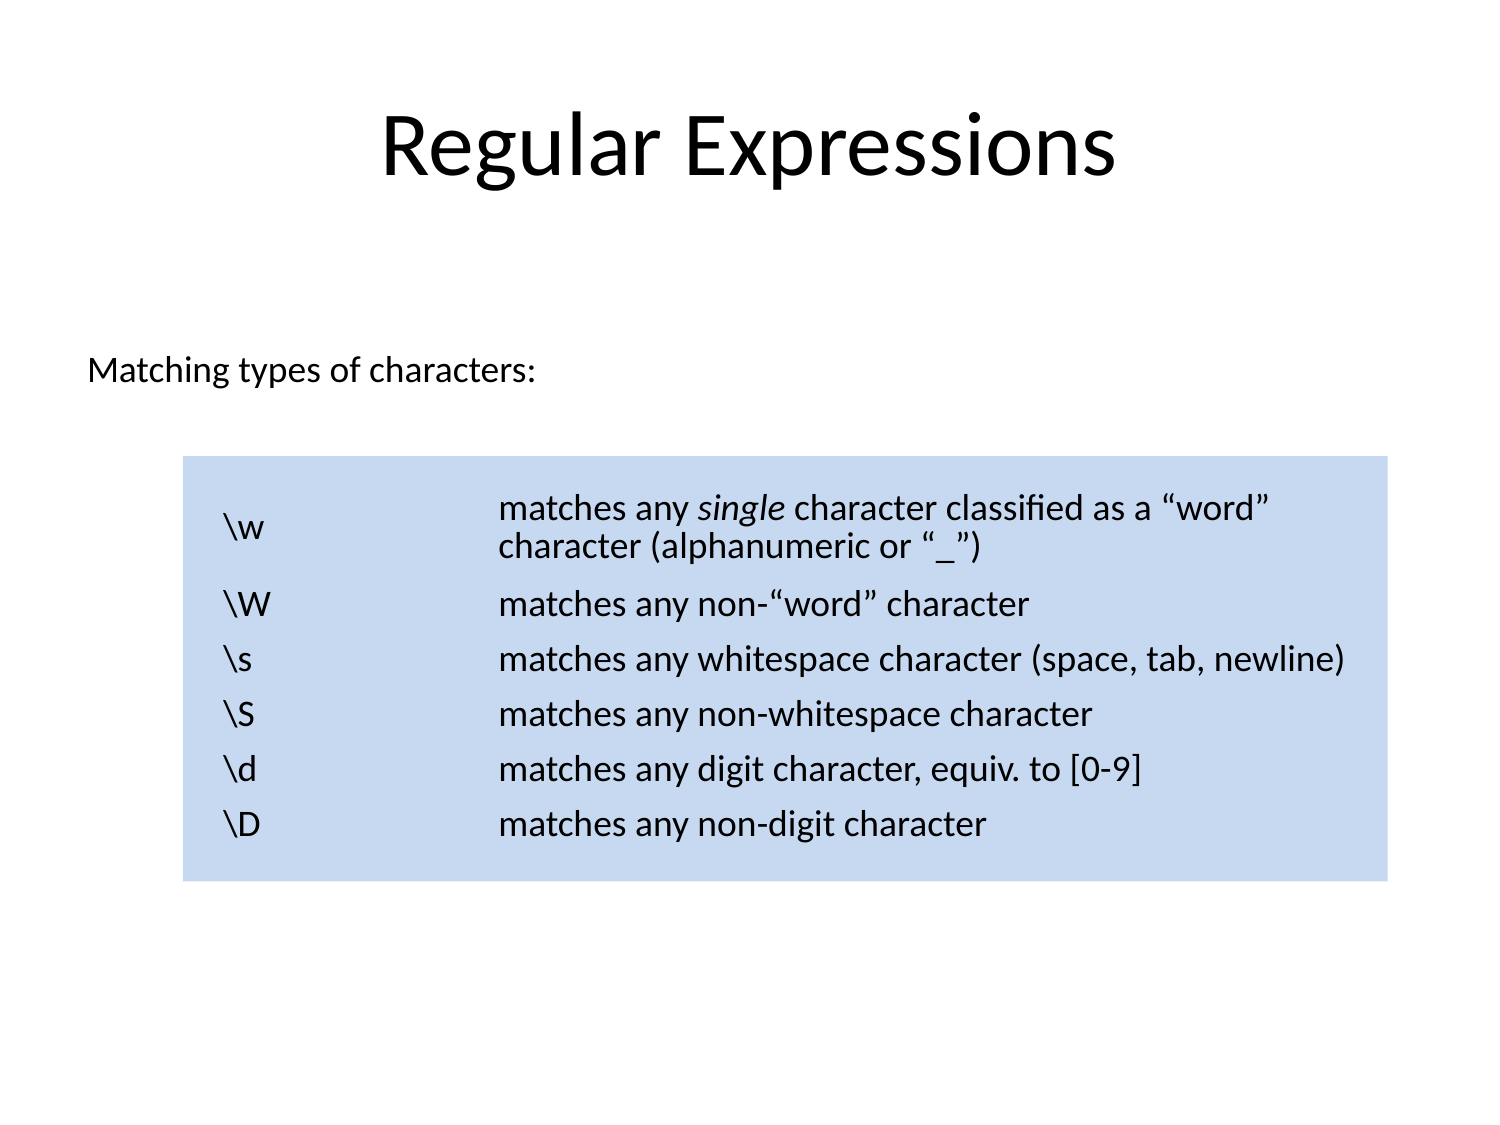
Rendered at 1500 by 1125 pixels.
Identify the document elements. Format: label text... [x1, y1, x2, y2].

table_header \w [218, 480, 493, 580]
table_header matches any single character classified as a “word” character (alphanumeric or “_”) [493, 480, 1427, 580]
table_cell \D [218, 800, 493, 855]
table_cell matches any non-whitespace character [493, 690, 1427, 745]
title Regular Expressions [75, 45, 1425, 233]
text_box [181, 454, 1390, 883]
text_box Matching types of characters: [72, 338, 1443, 398]
table_cell \d [218, 745, 493, 800]
table_cell \S [218, 690, 493, 745]
table_cell matches any whitespace character (space, tab, newline) [493, 635, 1427, 690]
table_cell matches any non-“word” character [493, 580, 1427, 635]
table_cell matches any non-digit character [493, 800, 1427, 855]
table_cell \W [218, 580, 493, 635]
table_cell matches any digit character, equiv. to [0-9] [493, 745, 1427, 800]
table_cell \s [218, 635, 493, 690]
